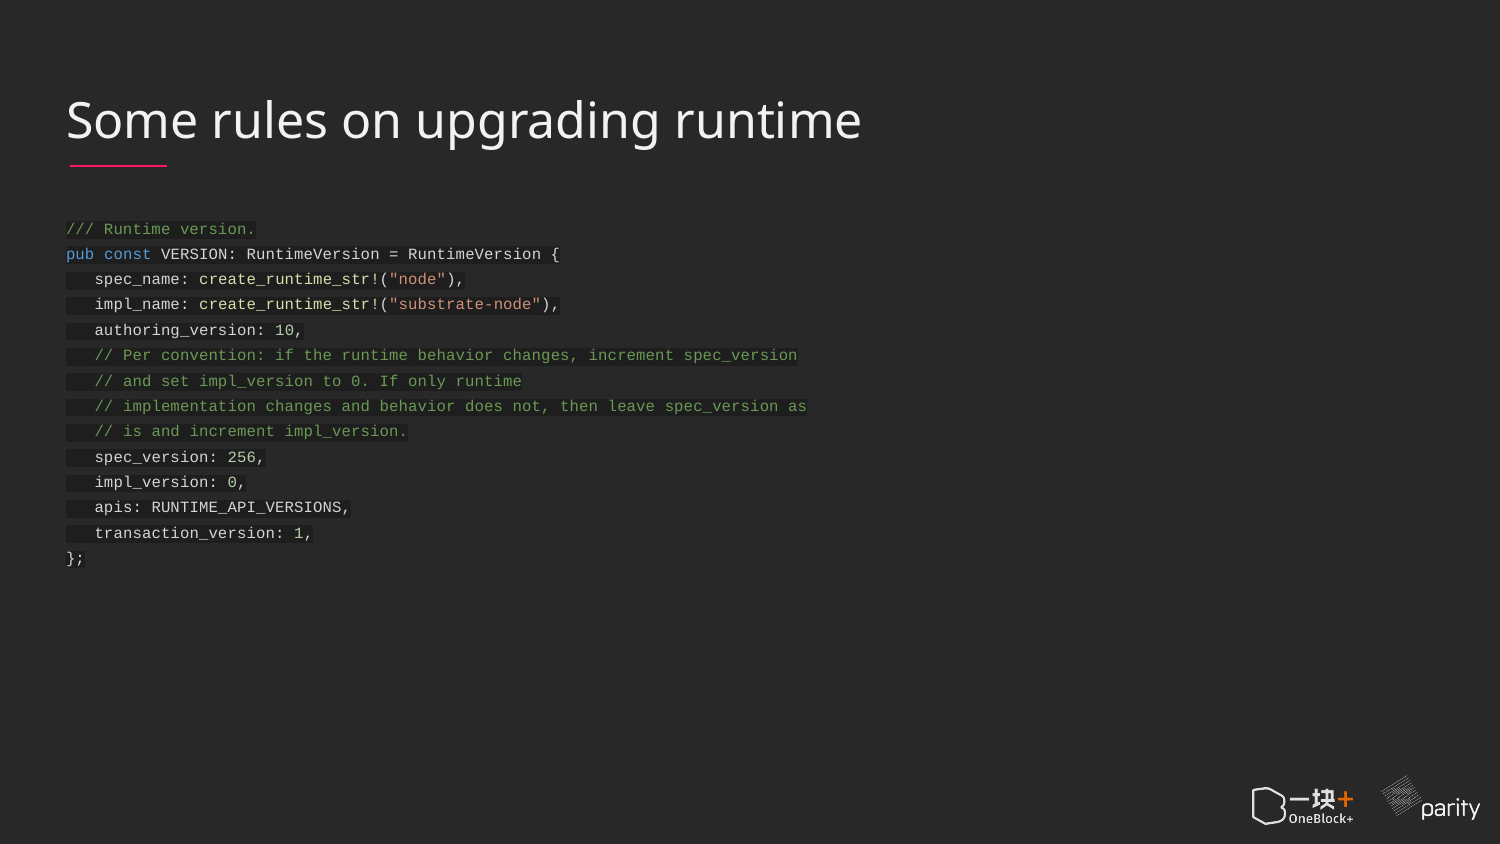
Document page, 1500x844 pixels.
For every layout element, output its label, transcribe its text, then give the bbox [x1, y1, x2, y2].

list /// Runtime version. pub const VERSION: RuntimeVersion = RuntimeVersion { spec_name: create_runtime_str!("node"), impl_name: create_runtime_str!("substrate-node"), authoring_version: 10, // Per convention: if the runtime behavior changes, increment spec_version // and set impl_version to 0. If only runtime // implementation changes and behavior does not, then leave spec_version as // is and increment impl_version. spec_version: 256, impl_version: 0, apis: RUNTIME_API_VERSIONS, transaction_version: 1, }; [51, 196, 968, 801]
picture [1252, 787, 1353, 825]
picture [1380, 774, 1481, 820]
title Some rules on upgrading runtime [51, 43, 1449, 138]
